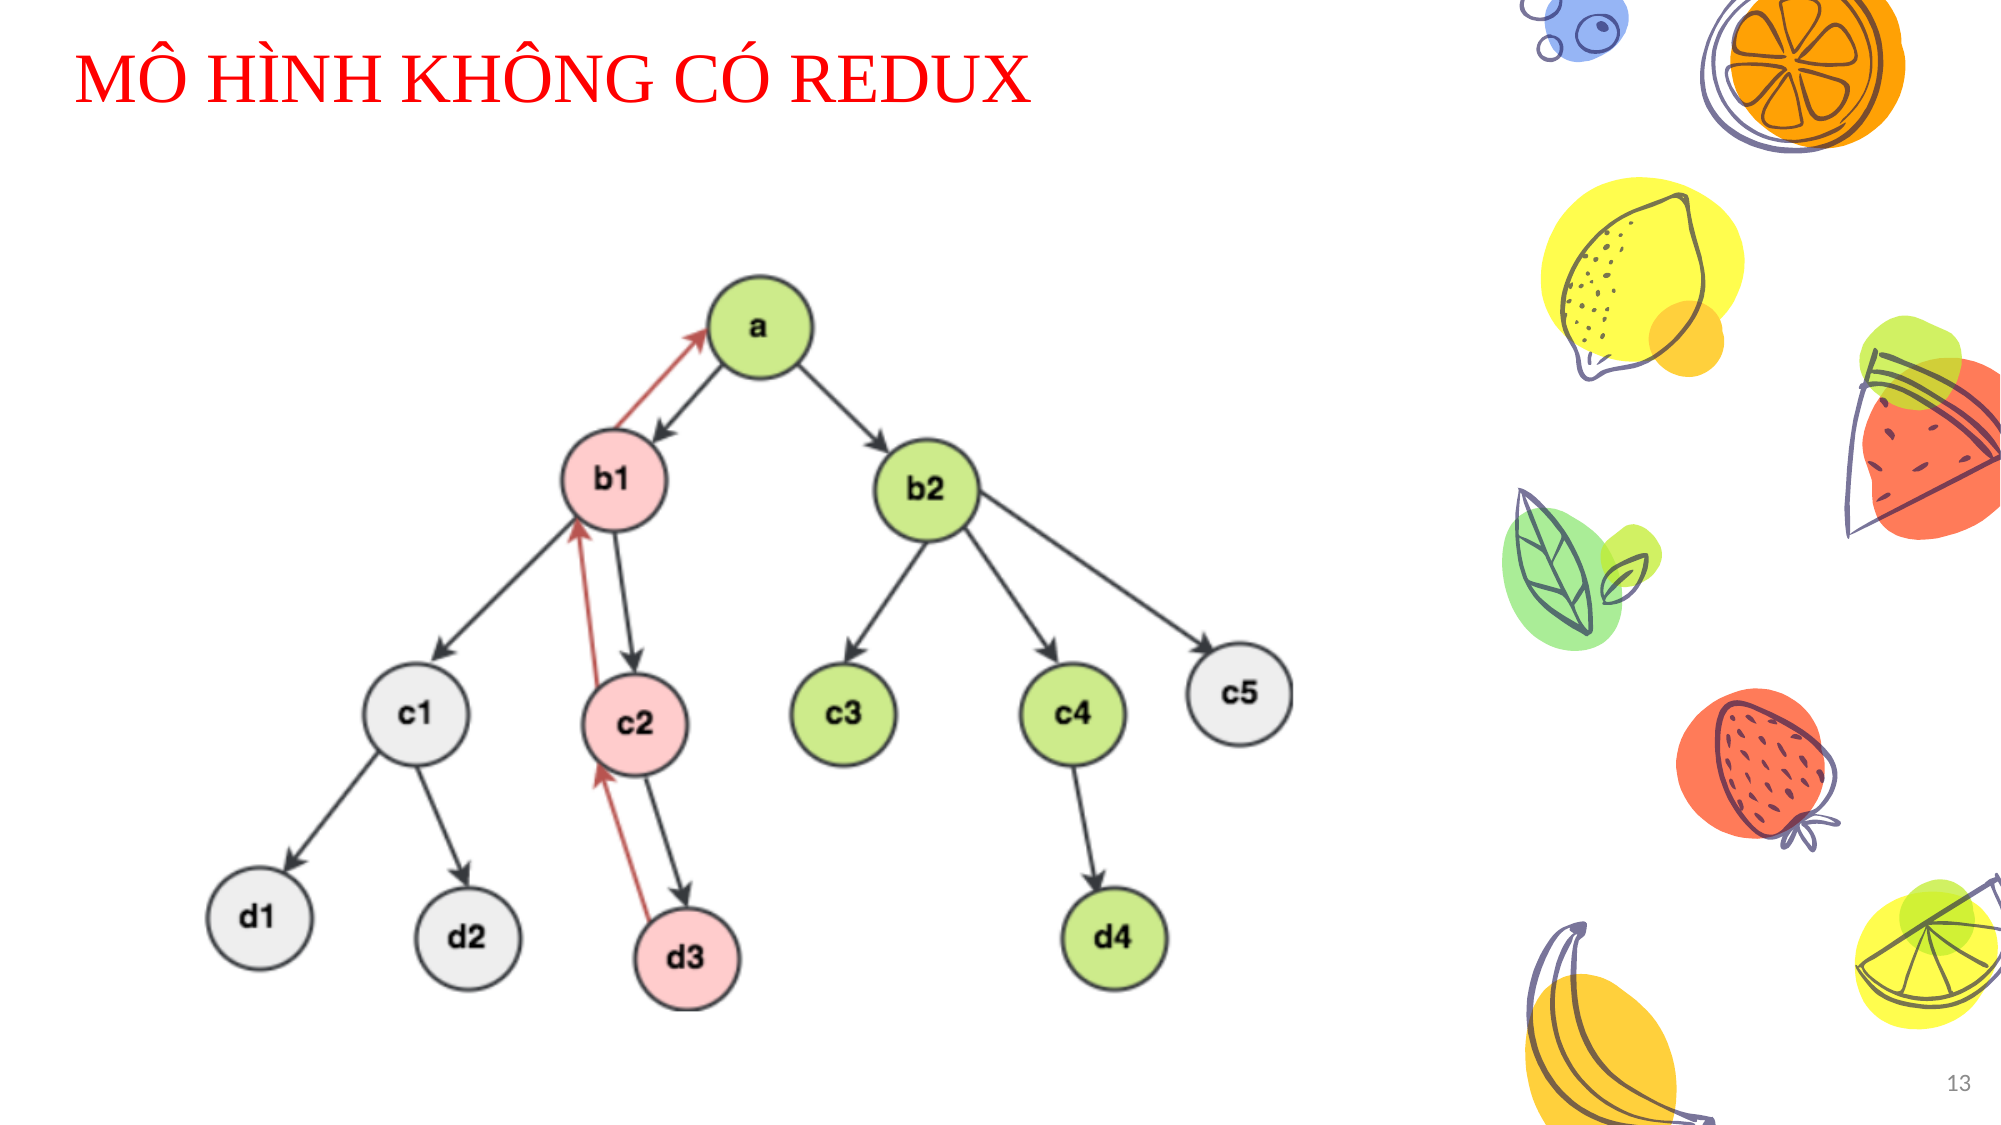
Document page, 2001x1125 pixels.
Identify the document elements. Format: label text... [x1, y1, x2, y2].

text_box MÔ HÌNH KHÔNG CÓ REDUX [60, 24, 1100, 125]
slide_number 13 [1871, 1038, 1992, 1125]
picture [0, 194, 1455, 1023]
